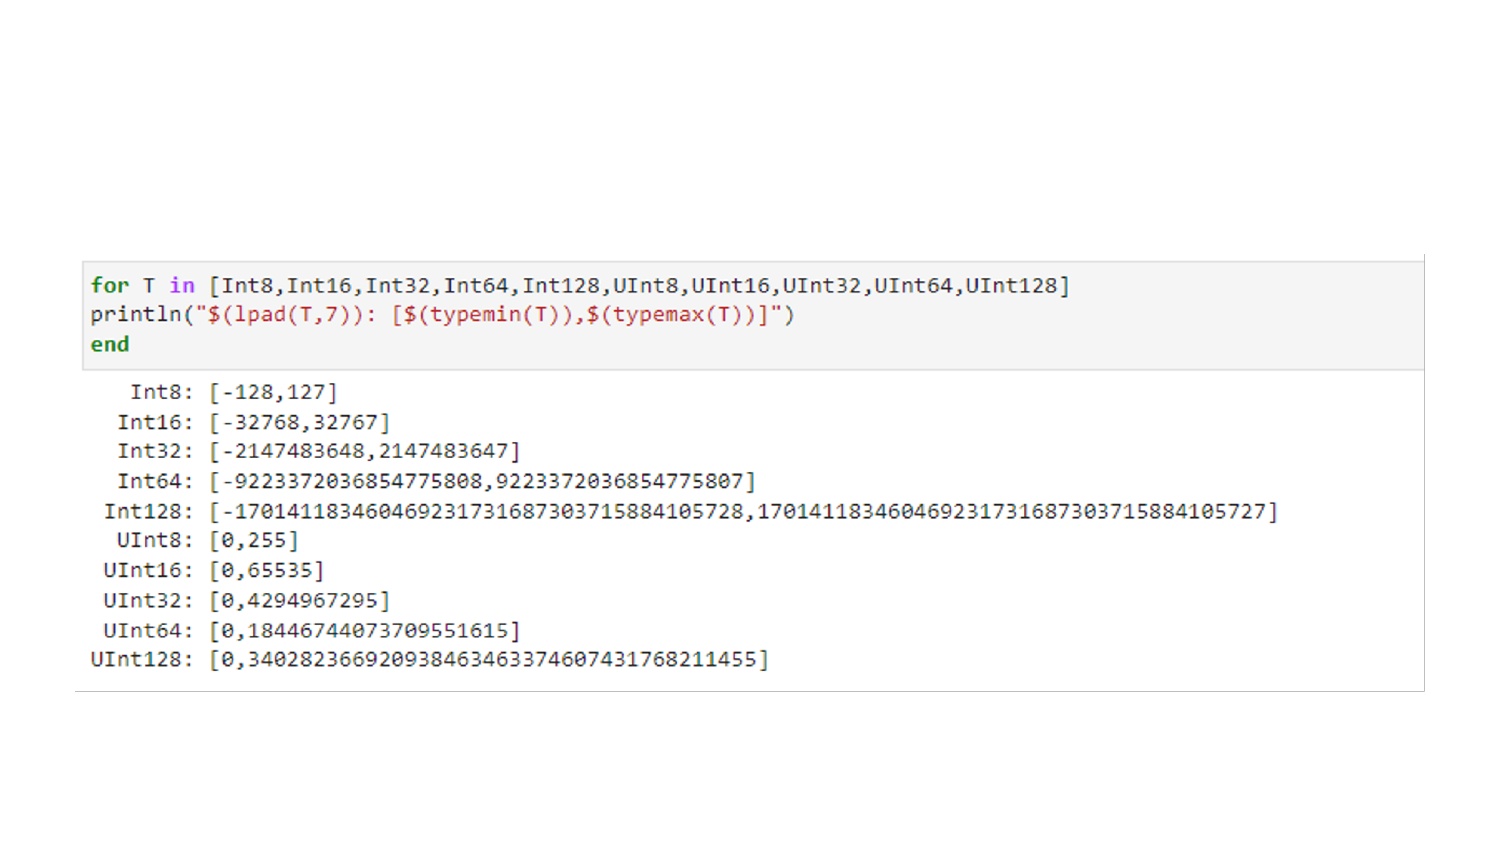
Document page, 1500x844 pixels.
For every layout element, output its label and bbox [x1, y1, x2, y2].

picture [74, 253, 1426, 692]
